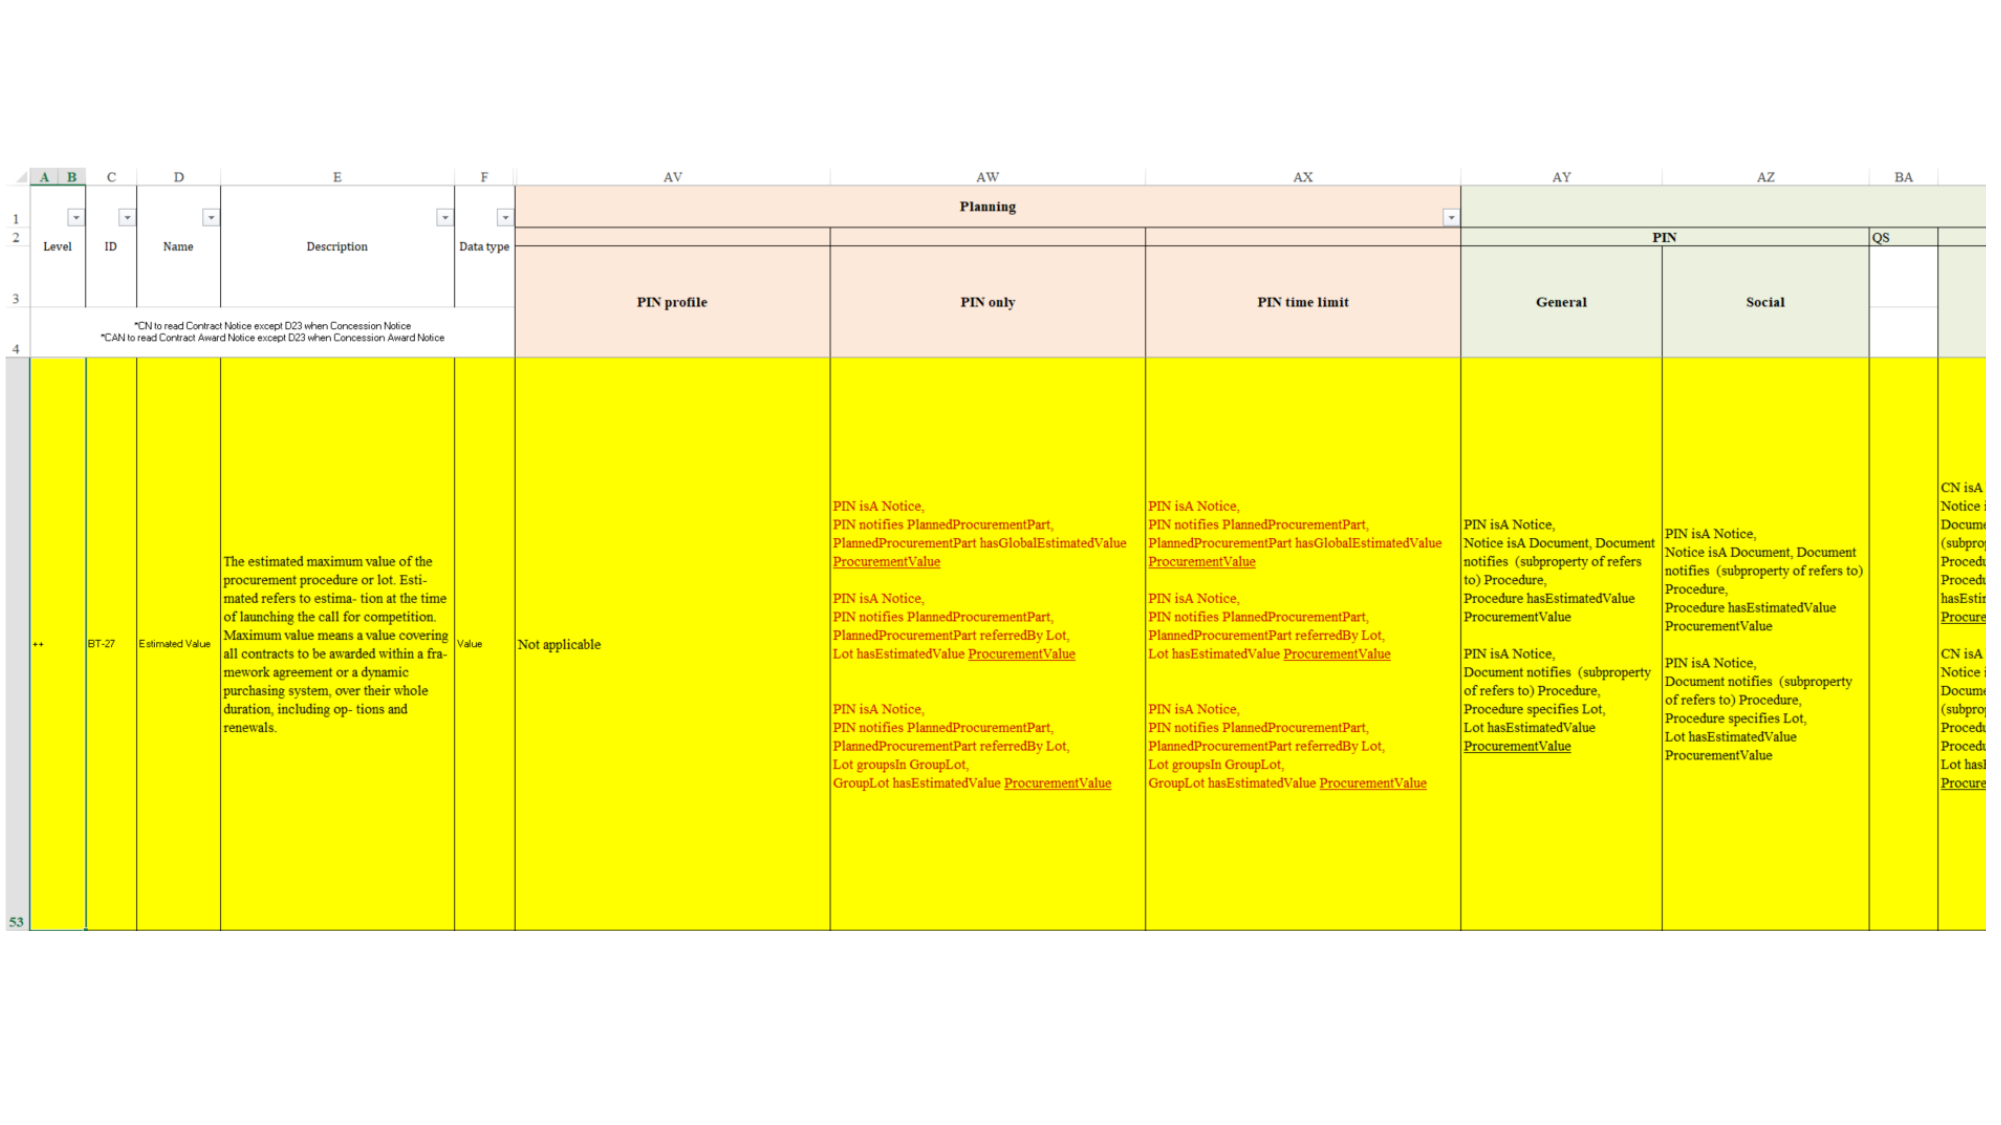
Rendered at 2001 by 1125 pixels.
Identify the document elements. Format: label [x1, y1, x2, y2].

picture [5, 161, 1986, 931]
